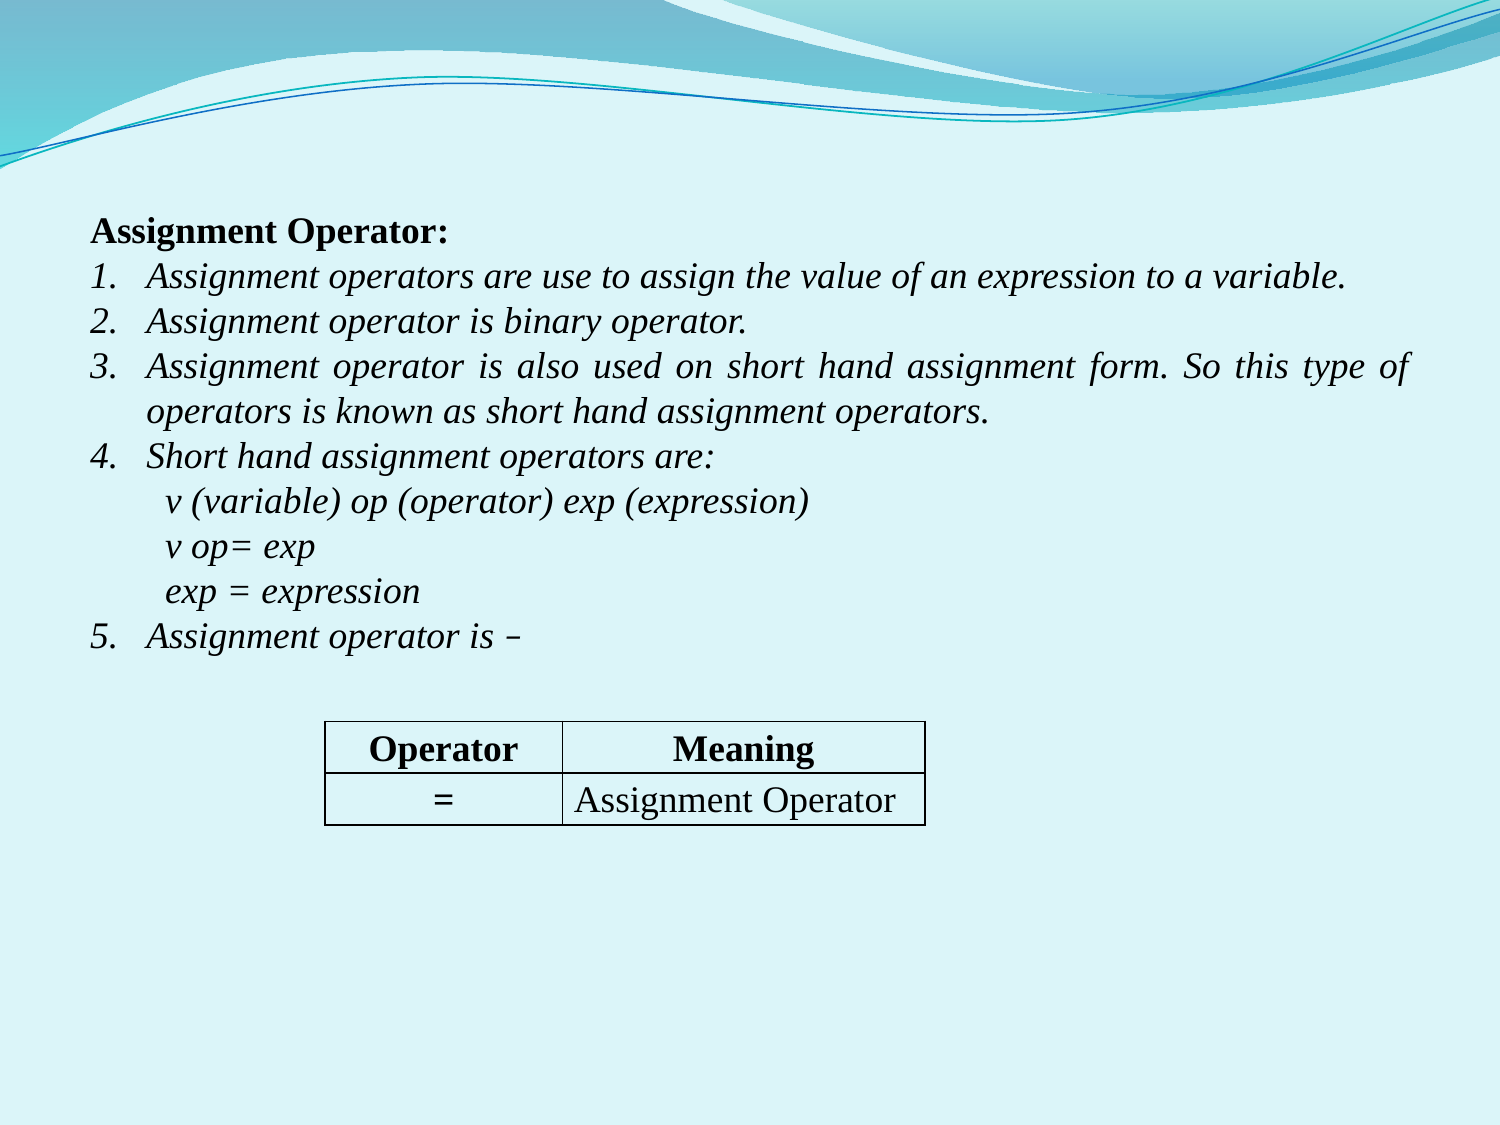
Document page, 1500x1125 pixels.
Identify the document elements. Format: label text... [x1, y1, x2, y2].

text_box Assignment Operator: Assignment operators are use to assign the value of an expression to a variable. Assignment operator is binary operator. Assignment operator is also used on short hand assignment form. So this type of operators is known as short hand assignment operators. Short hand assignment operators are: v (variable) op (operator) exp (expression) v op= exp exp = expression Assignment operator is – [74, 198, 1425, 664]
table_cell = [326, 774, 562, 824]
table_header Operator [326, 722, 562, 772]
table_cell Assignment Operator [563, 774, 924, 824]
table_header Meaning [563, 722, 924, 772]
